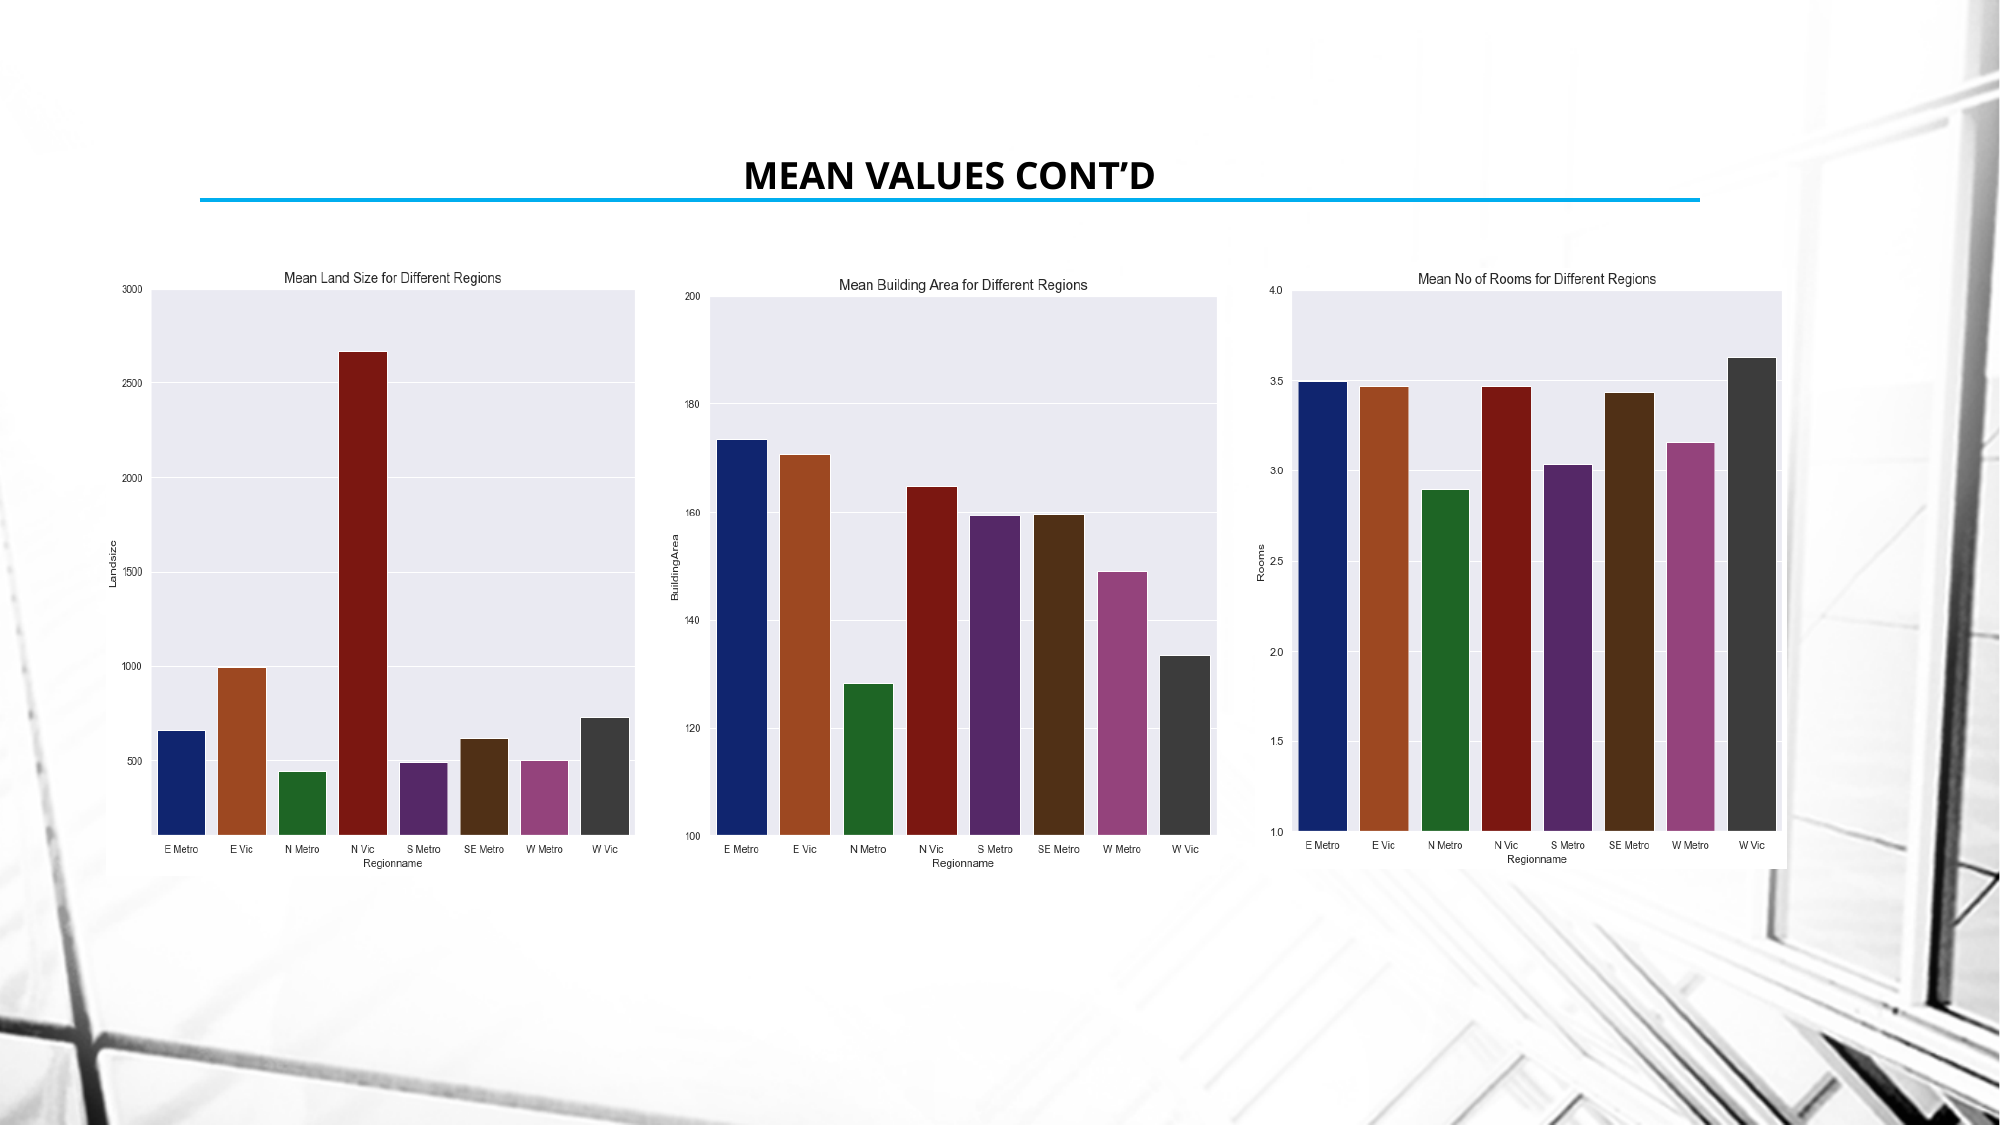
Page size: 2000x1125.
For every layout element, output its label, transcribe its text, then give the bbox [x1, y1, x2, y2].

title MEAN VALUES CONT’D [237, 129, 1663, 198]
picture [0, 0, 2000, 1125]
